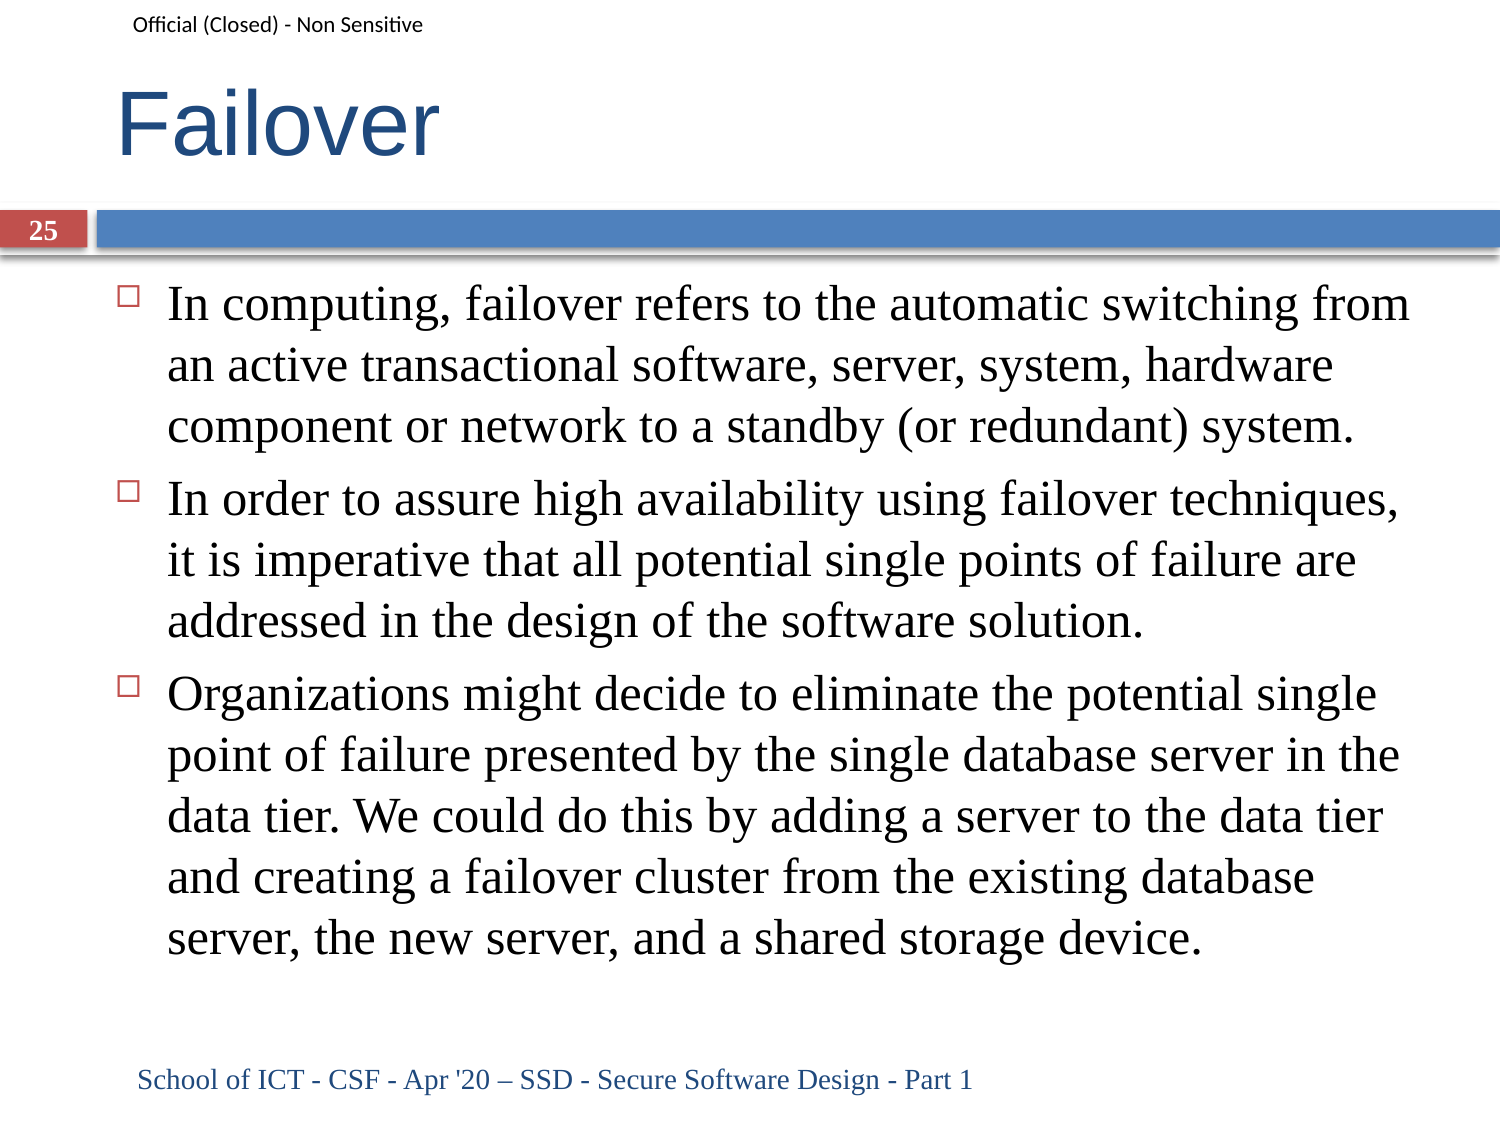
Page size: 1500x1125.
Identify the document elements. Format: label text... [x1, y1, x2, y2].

slide_number 25 [0, 208, 88, 249]
list In computing, failover refers to the automatic switching from an active transactional software, server, system, hardware component or network to a standby (or redundant) system. In order to assure high availability using failover techniques, it is imperative that all potential single points of failure are addressed in the design of the software solution. Organizations might decide to eliminate the potential single point of failure presented by the single database server in the data tier. We could do this by adding a server to the data tier and creating a failover cluster from the existing database server, the new server, and a shared storage device. [100, 262, 1438, 1000]
title Failover [100, 37, 1438, 200]
footer School of ICT - CSF - Apr '20 – SSD - Secure Software Design - Part 1 [21, 1048, 990, 1108]
